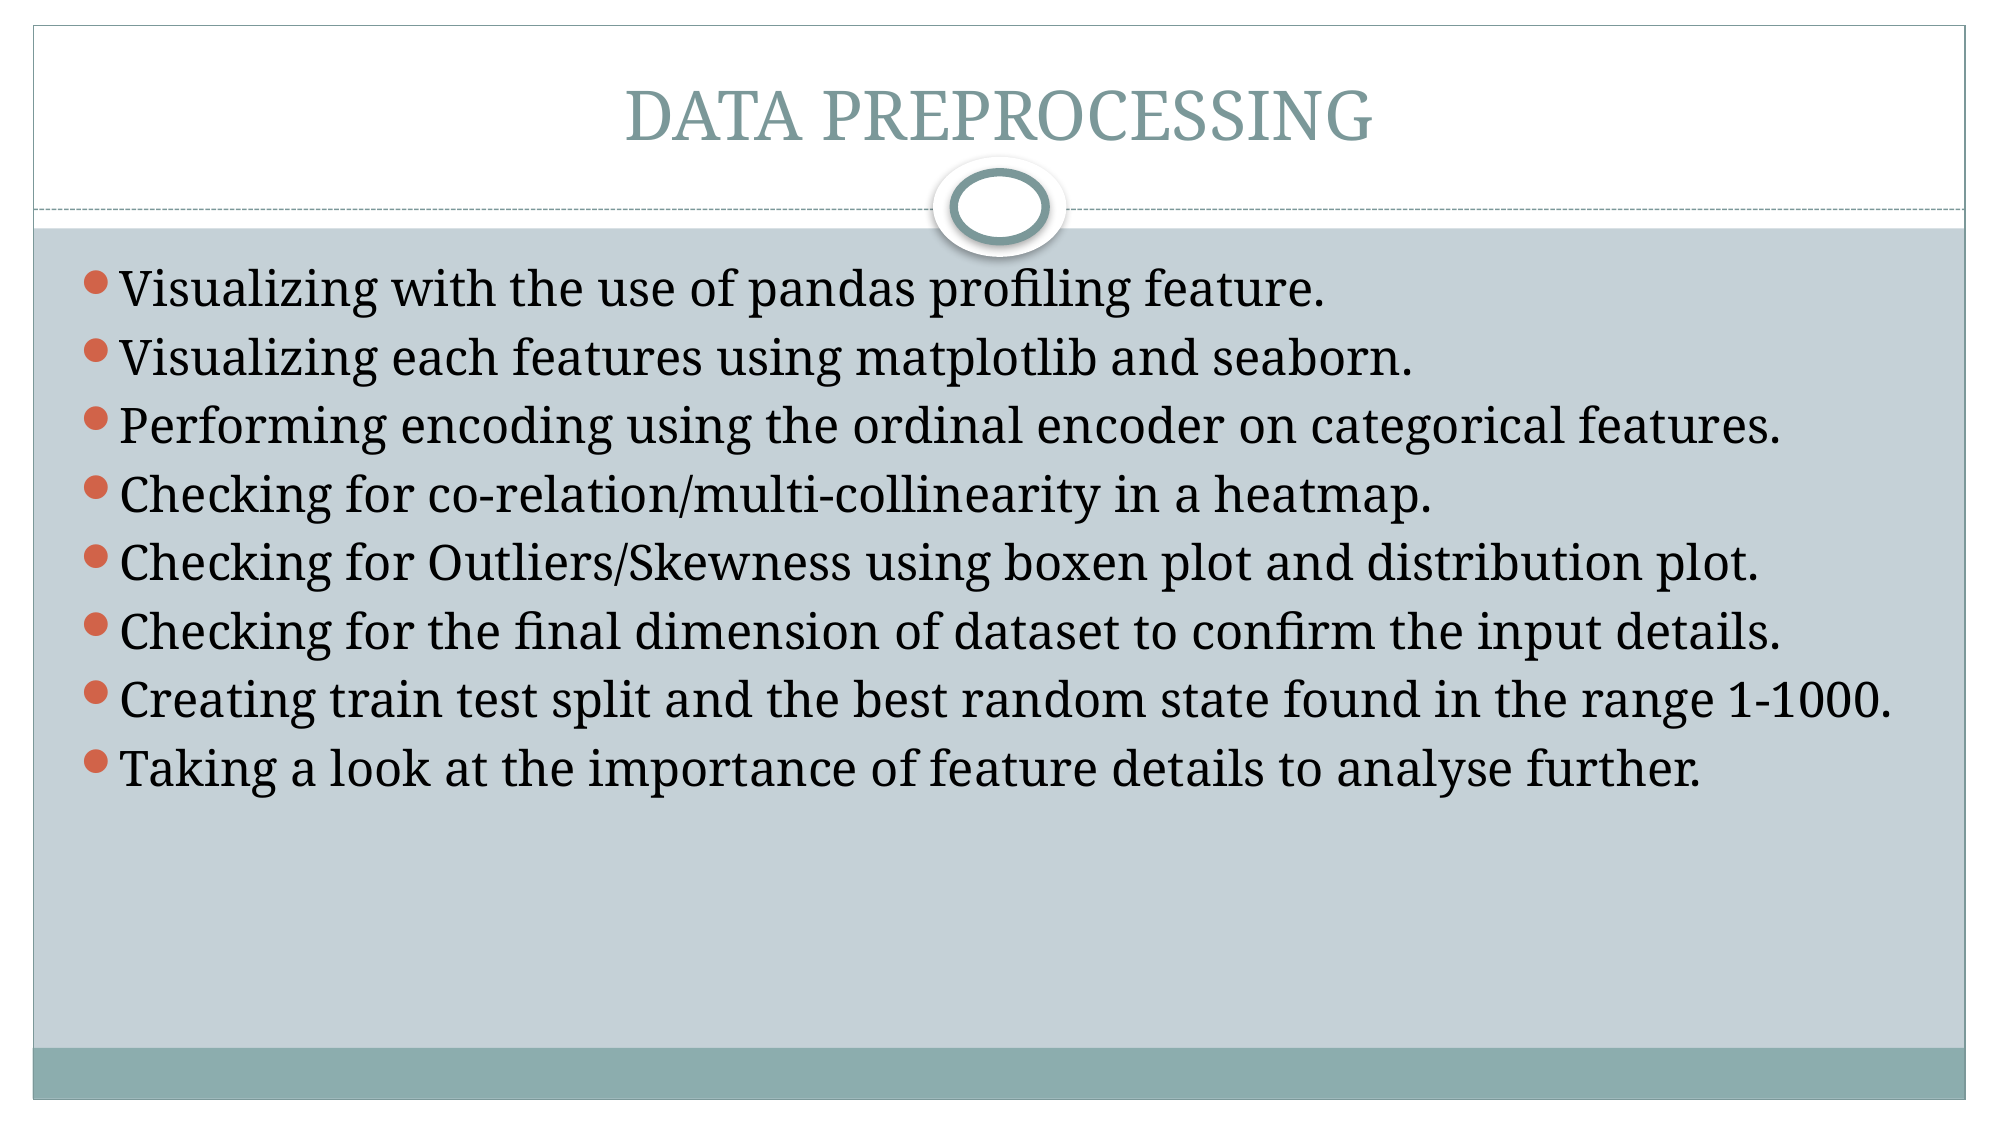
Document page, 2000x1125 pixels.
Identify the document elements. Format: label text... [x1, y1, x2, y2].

title DATA PREPROCESSING [65, 37, 1933, 162]
list Visualizing with the use of pandas profiling feature. Visualizing each features using matplotlib and seaborn. Performing encoding using the ordinal encoder on categorical features. Checking for co-relation/multi-collinearity in a heatmap. Checking for Outliers/Skewness using boxen plot and distribution plot. Checking for the final dimension of dataset to confirm the input details. Creating train test split and the best random state found in the range 1-1000. Taking a look at the importance of feature details to analyse further. [65, 250, 1926, 1001]
